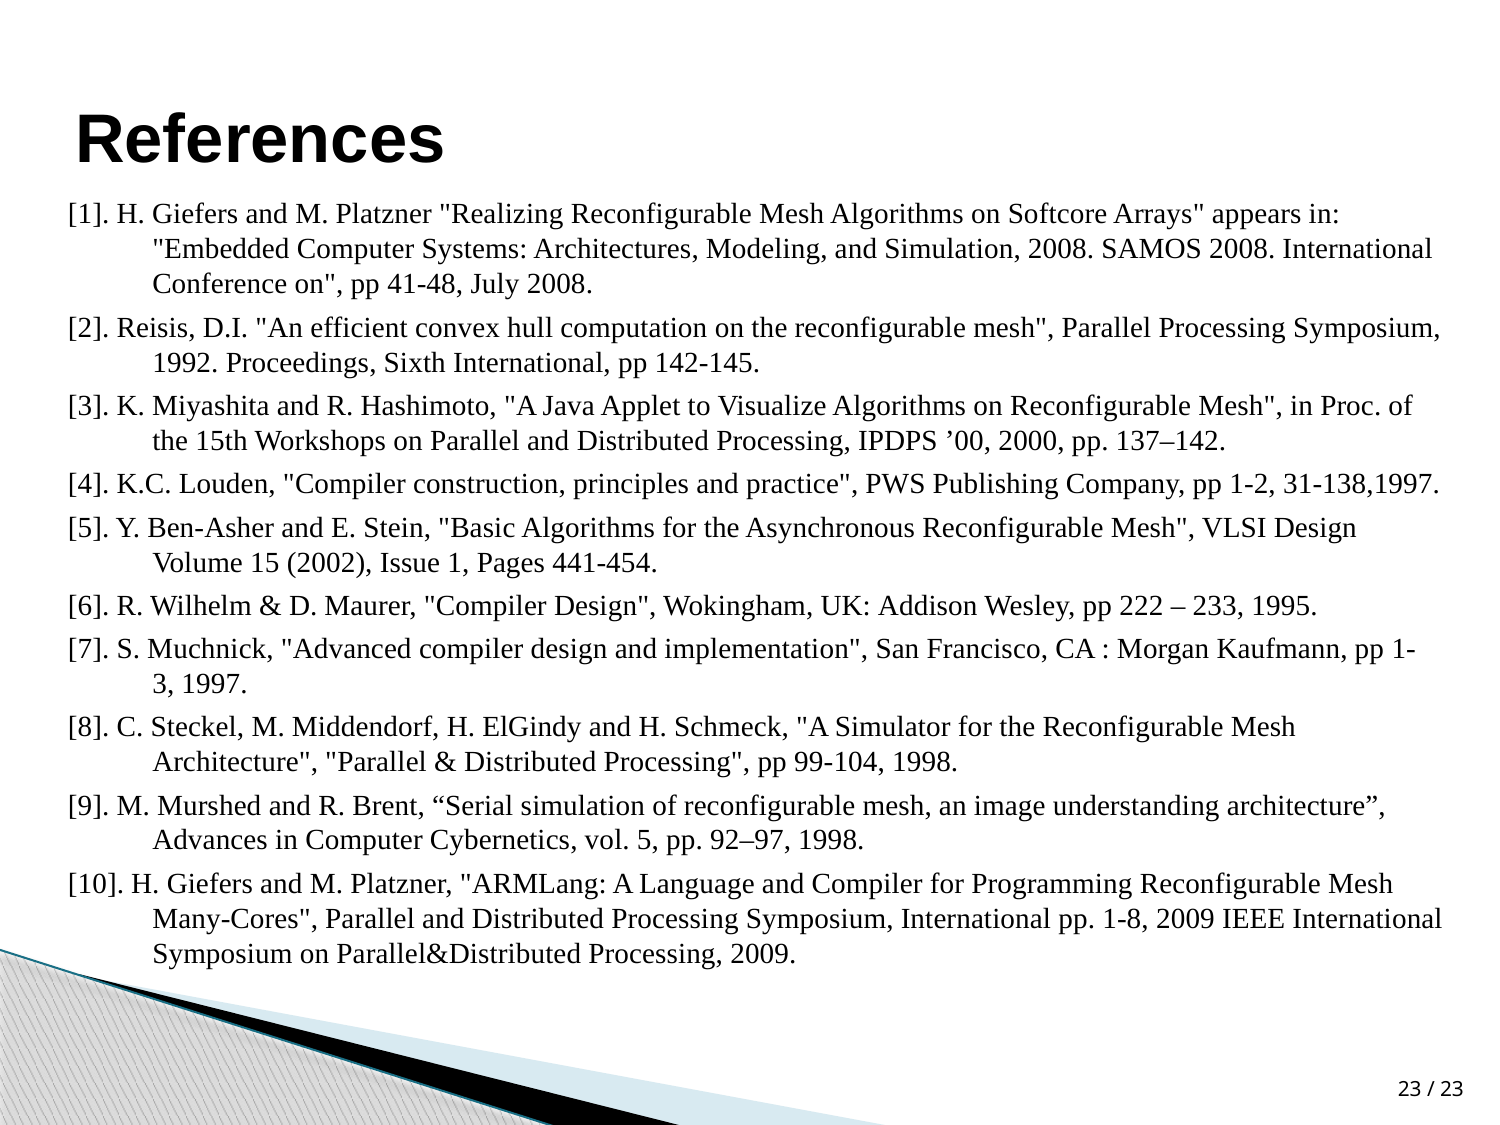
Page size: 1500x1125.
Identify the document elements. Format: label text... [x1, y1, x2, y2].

title References [75, 44, 1425, 233]
slide_number 23 / 23 [1335, 1051, 1479, 1112]
list [1]. H. Giefers and M. Platzner "Realizing Reconfigurable Mesh Algorithms on Softcore Arrays" appears in: "Embedded Computer Systems: Architectures, Modeling, and Simulation, 2008. SAMOS 2008. International Conference on", pp 41-48, July 2008. [2]. Reisis, D.I. "An efficient convex hull computation on the reconfigurable mesh", Parallel Processing Symposium, 1992. Proceedings, Sixth International, pp 142-145. [3]. K. Miyashita and R. Hashimoto, "A Java Applet to Visualize Algorithms on Reconfigurable Mesh", in Proc. of the 15th Workshops on Parallel and Distributed Processing, IPDPS ’00, 2000, pp. 137–142. [4]. K.C. Louden, "Compiler construction, principles and practice", PWS Publishing Company, pp 1-2, 31-138,1997. [5]. Y. Ben-Asher and E. Stein, "Basic Algorithms for the Asynchronous Reconfigurable Mesh", VLSI Design Volume 15 (2002), Issue 1, Pages 441-454. [6]. R. Wilhelm & D. Maurer, "Compiler Design", Wokingham, UK: Addison Wesley, pp 222 – 233, 1995. [7]. S. Muchnick, "Advanced compiler design and implementation", San Francisco, CA : Morgan Kaufmann, pp 1-3, 1997. [8]. C. Steckel, M. Middendorf, H. ElGindy and H. Schmeck, "A Simulator for the Reconfigurable Mesh Architecture", "Parallel & Distributed Processing", pp 99-104, 1998. [9]. M. Murshed and R. Brent, “Serial simulation of reconfigurable mesh, an image understanding architecture”, Advances in Computer Cybernetics, vol. 5, pp. 92–97, 1998. [10]. H. Giefers and M. Platzner, "ARMLang: A Language and Compiler for Programming Reconfigurable Mesh Many-Cores", Parallel and Distributed Processing Symposium, International pp. 1-8, 2009 IEEE International Symposium on Parallel&Distributed Processing, 2009. [35, 187, 1465, 986]
